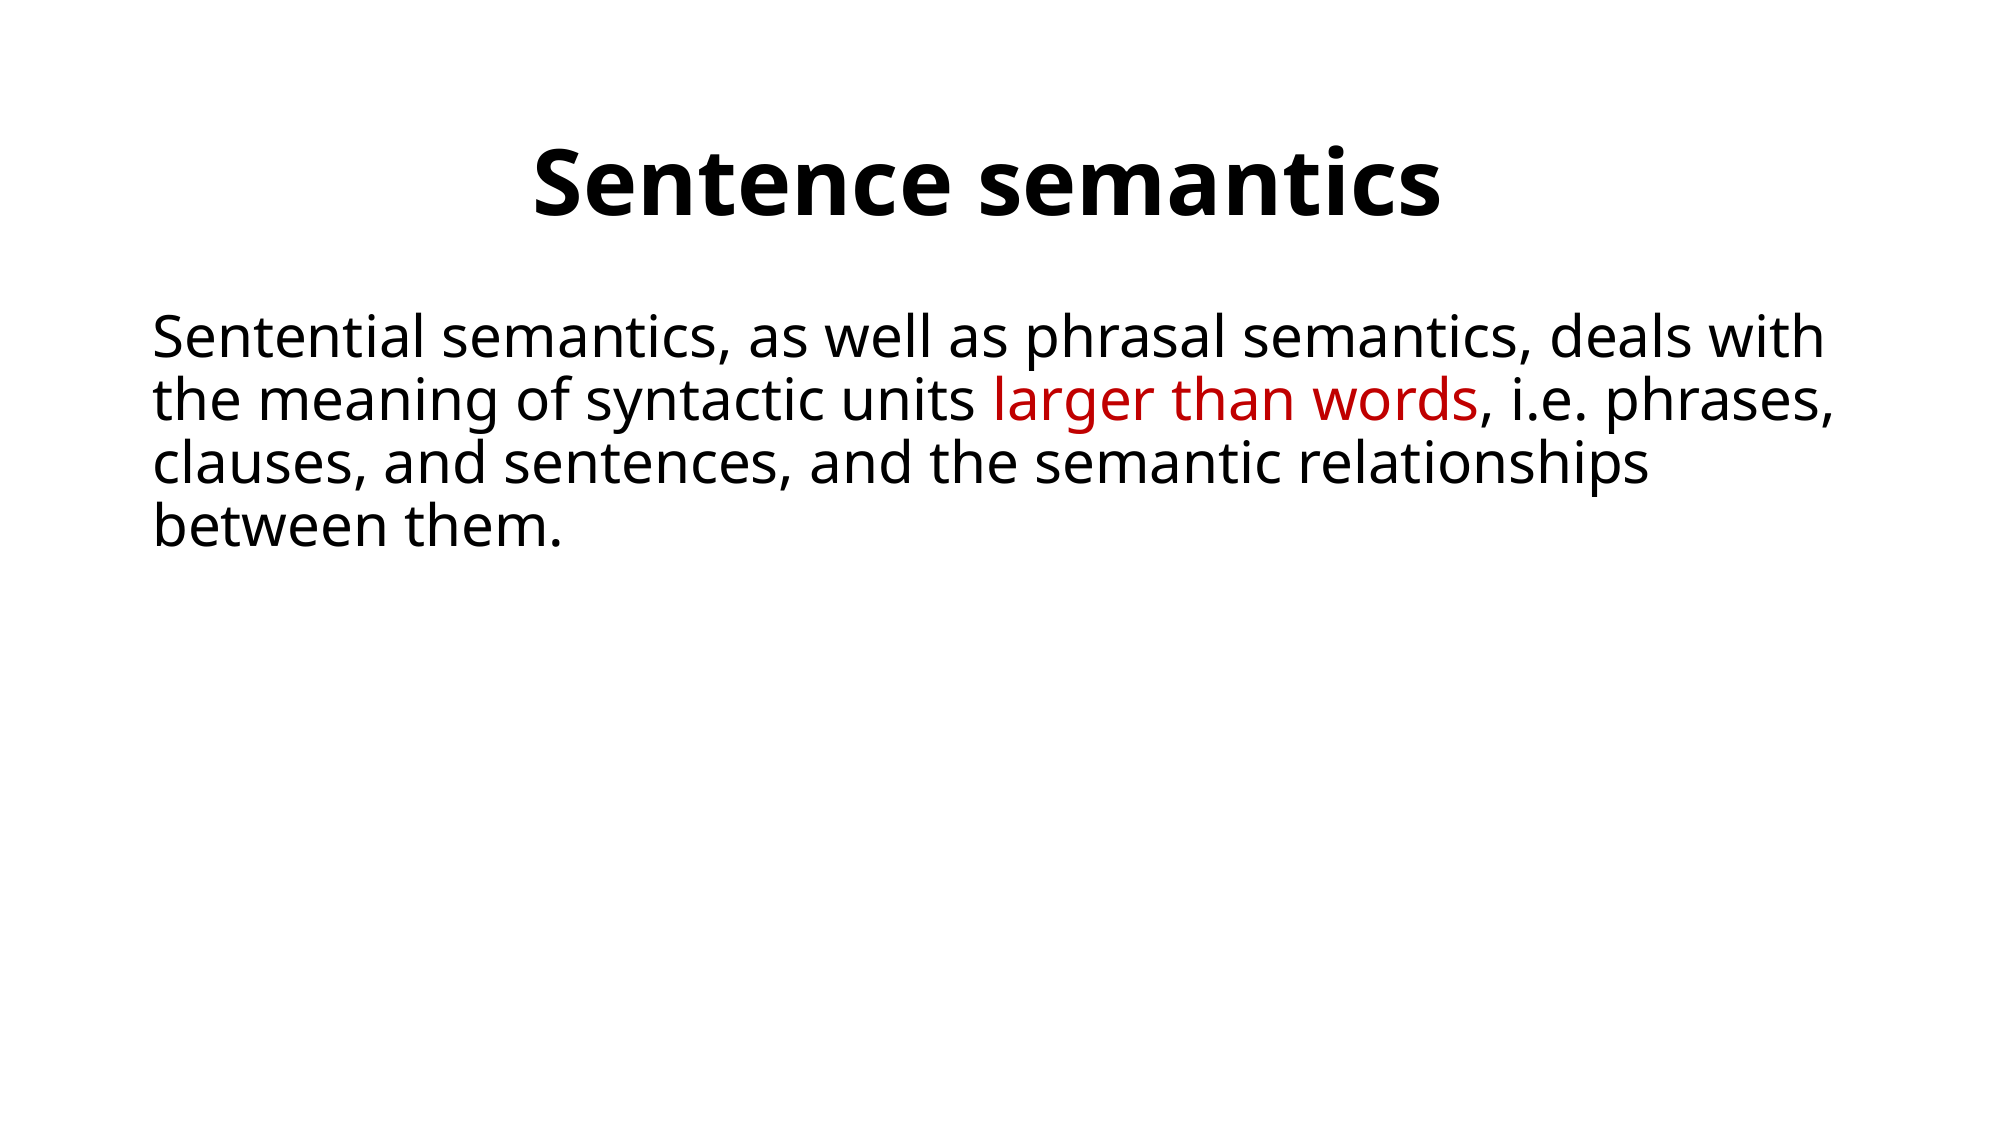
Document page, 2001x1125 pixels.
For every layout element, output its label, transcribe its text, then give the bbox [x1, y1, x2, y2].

list Sentential semantics, as well as phrasal semantics, deals with the meaning of syntactic units larger than words, i.e. phrases, clauses, and sentences, and the semantic relationships between them. [137, 299, 1863, 1014]
title Sentence semantics [137, 111, 1863, 259]
